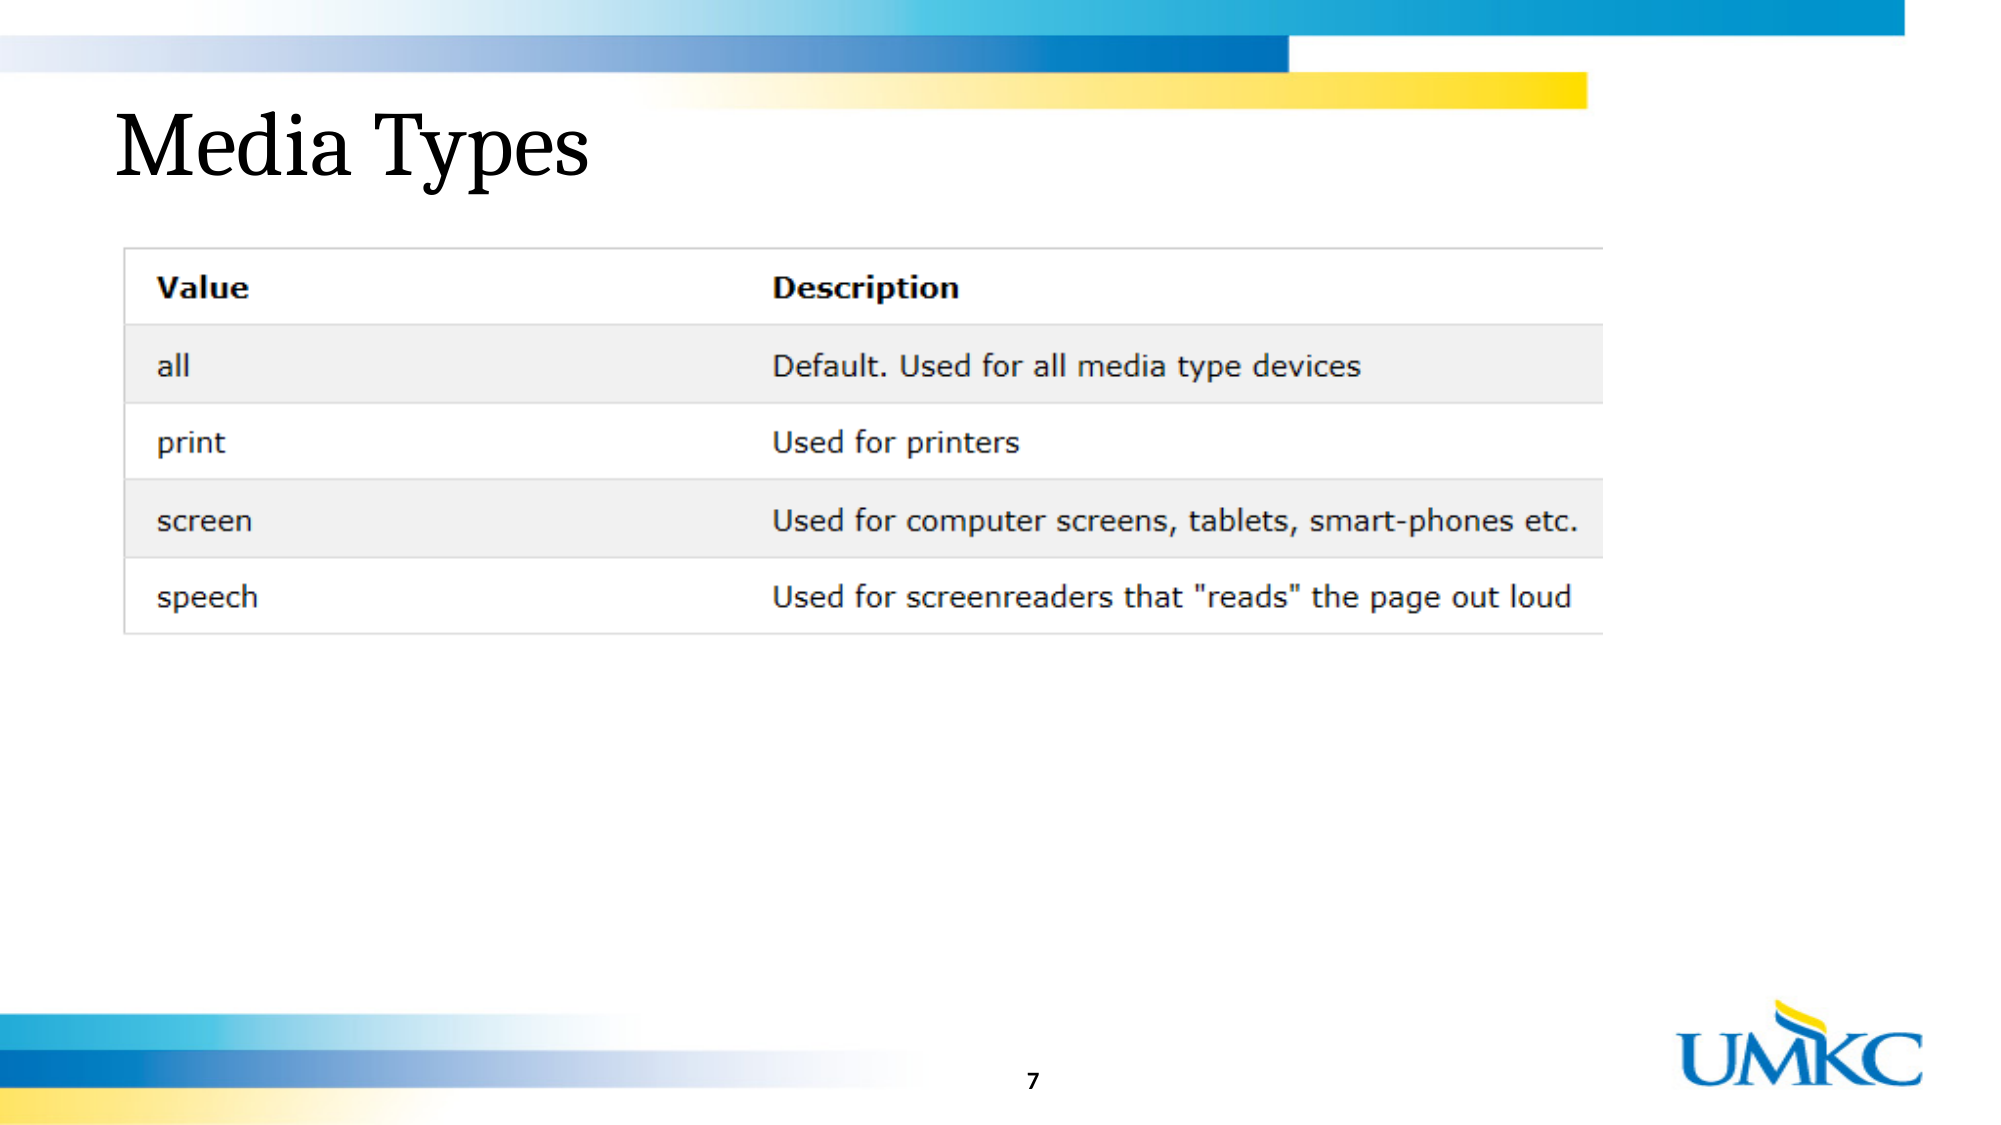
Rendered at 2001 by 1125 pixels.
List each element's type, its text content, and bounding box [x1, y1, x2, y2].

slide_number 7 [800, 1050, 1267, 1110]
title Media Types [99, 45, 1900, 233]
picture [0, 0, 2001, 1125]
